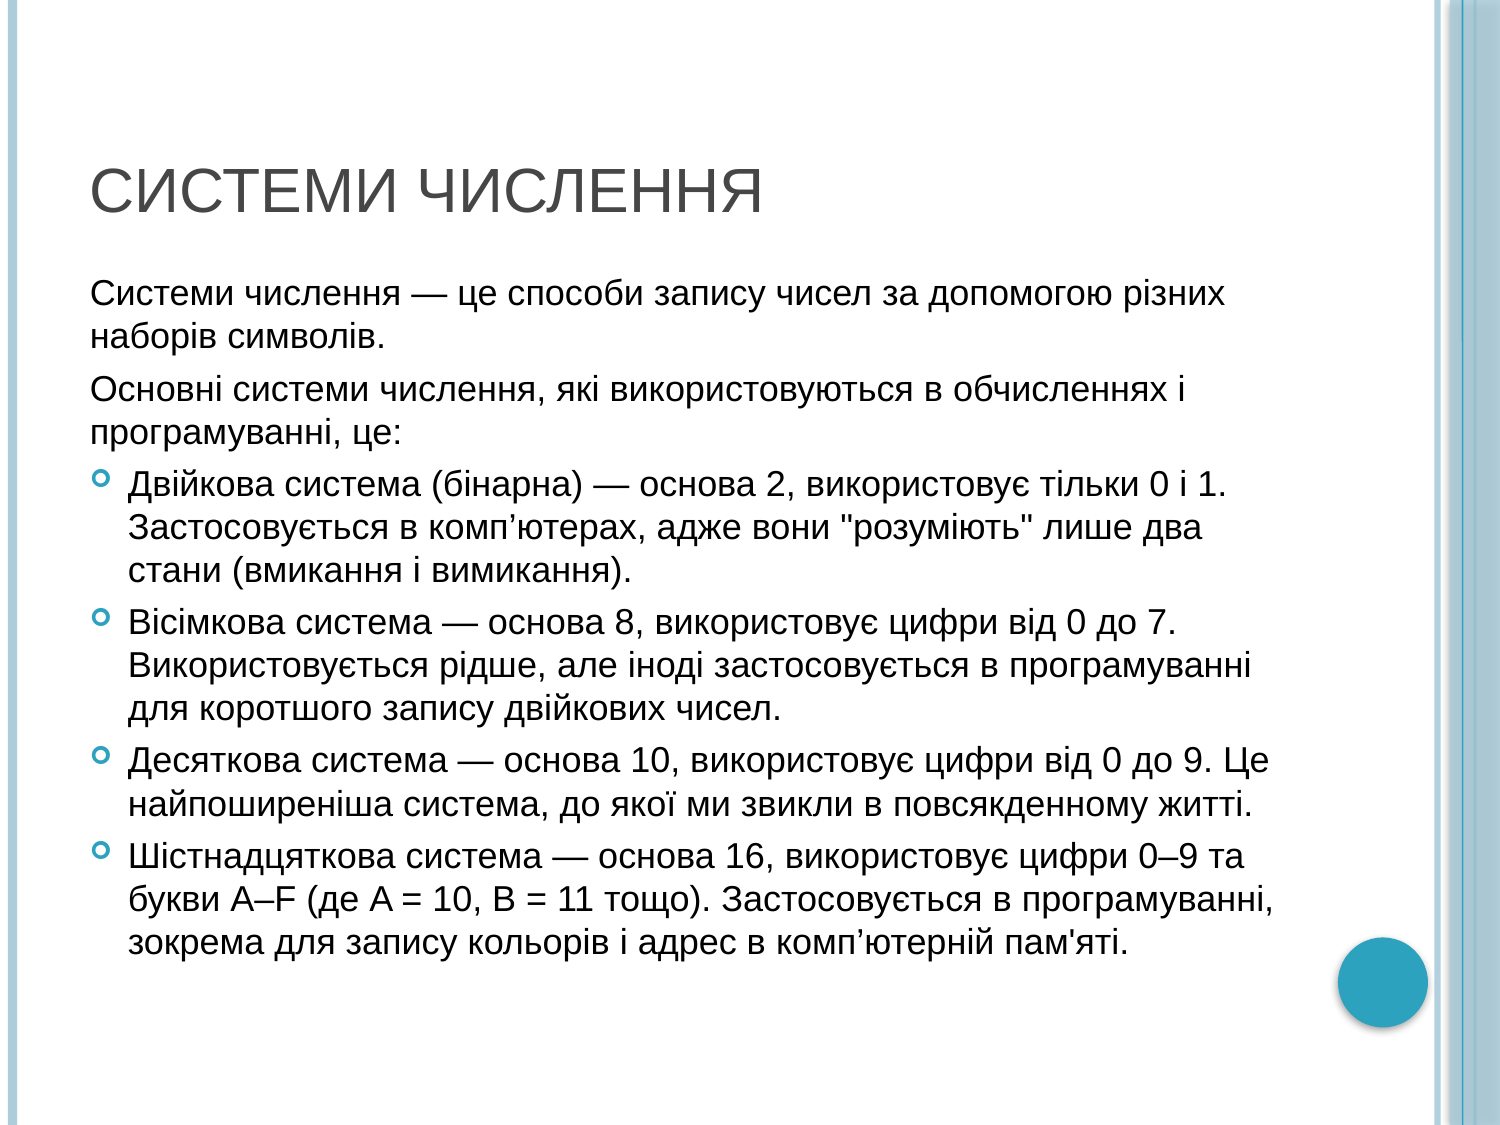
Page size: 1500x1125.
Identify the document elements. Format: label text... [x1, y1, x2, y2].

list Системи числення — це способи запису чисел за допомогою різних наборів символів. Основні системи числення, які використовуються в обчисленнях і програмуванні, це: Двійкова система (бінарна) — основа 2, використовує тільки 0 і 1. Застосовується в комп’ютерах, адже вони "розуміють" лише два стани (вмикання і вимикання). Вісімкова система — основа 8, використовує цифри від 0 до 7. Використовується рідше, але іноді застосовується в програмуванні для коротшого запису двійкових чисел. Десяткова система — основа 10, використовує цифри від 0 до 9. Це найпоширеніша система, до якої ми звикли в повсякденному житті. Шістнадцяткова система — основа 16, використовує цифри 0–9 та букви A–F (де A = 10, B = 11 тощо). Застосовується в програмуванні, зокрема для запису кольорів і адрес в комп’ютерній пам'яті. [75, 262, 1300, 1062]
title Системи числення [75, 45, 1300, 233]
